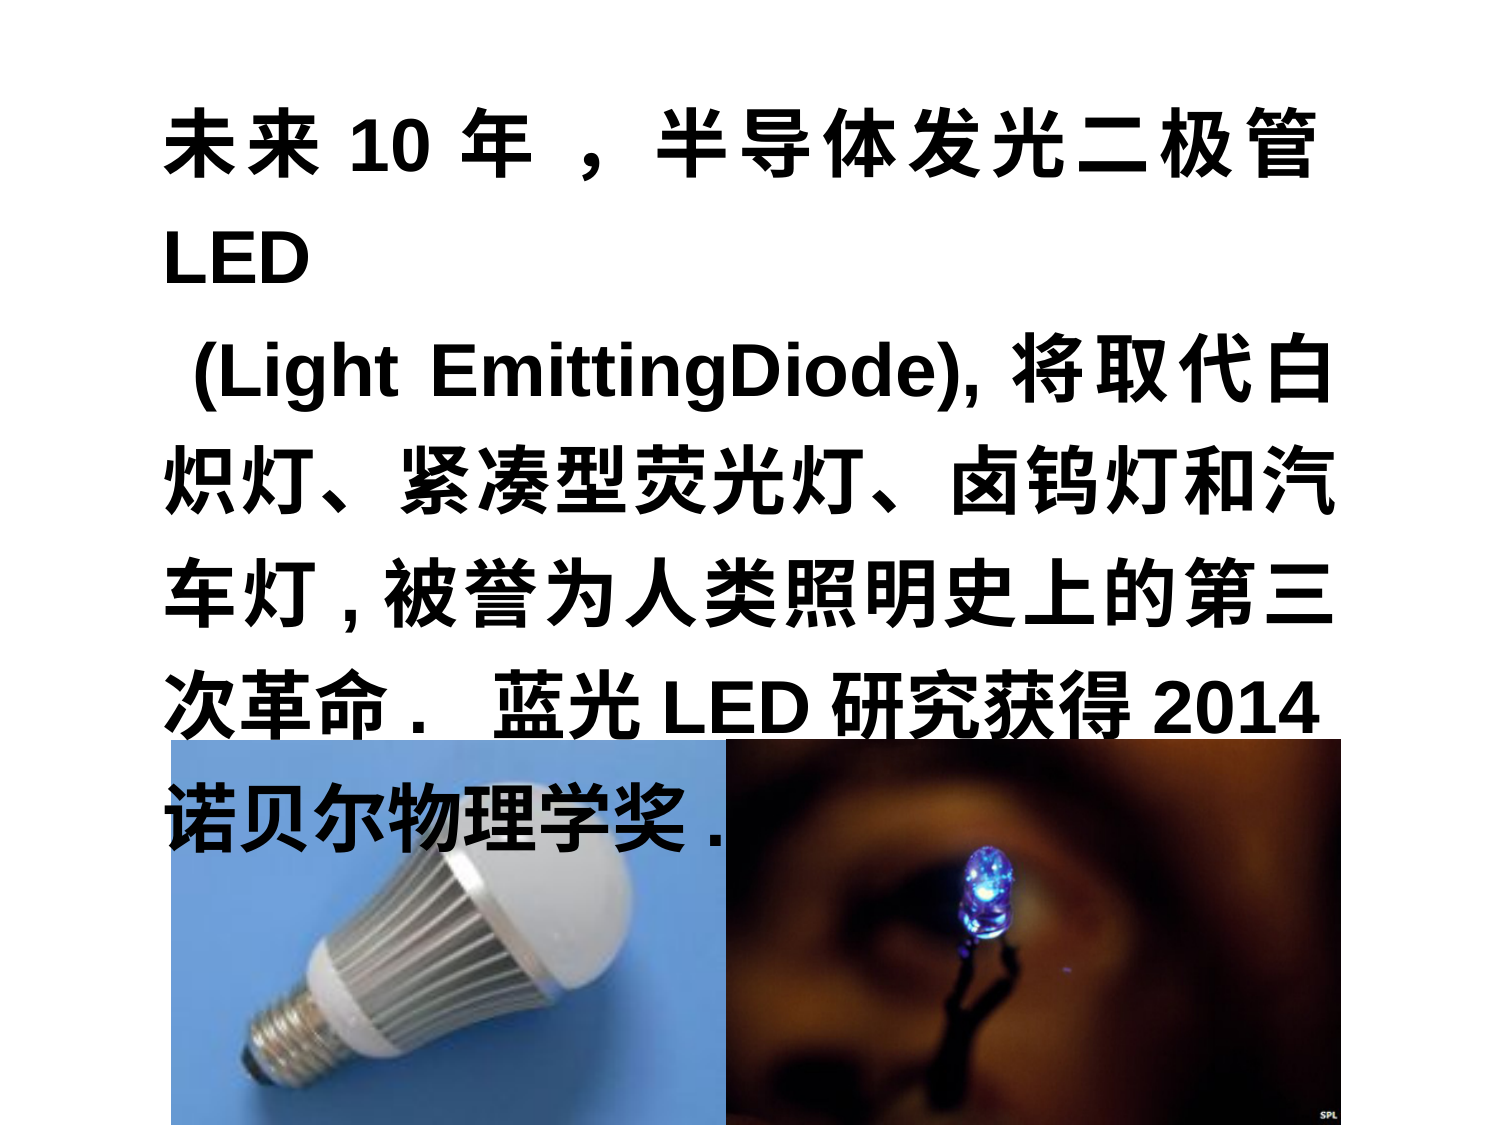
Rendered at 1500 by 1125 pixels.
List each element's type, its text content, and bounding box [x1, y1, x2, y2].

text_box 未来10年 ，半导体发光二极管LED (Light EmittingDiode),将取代白炽灯、紧凑型荧光灯、卤钨灯和汽车灯,被誉为人类照明史上的第三次革命. 蓝光LED研究获得2014诺贝尔物理学奖. [147, 66, 1353, 869]
picture [170, 739, 1341, 1125]
